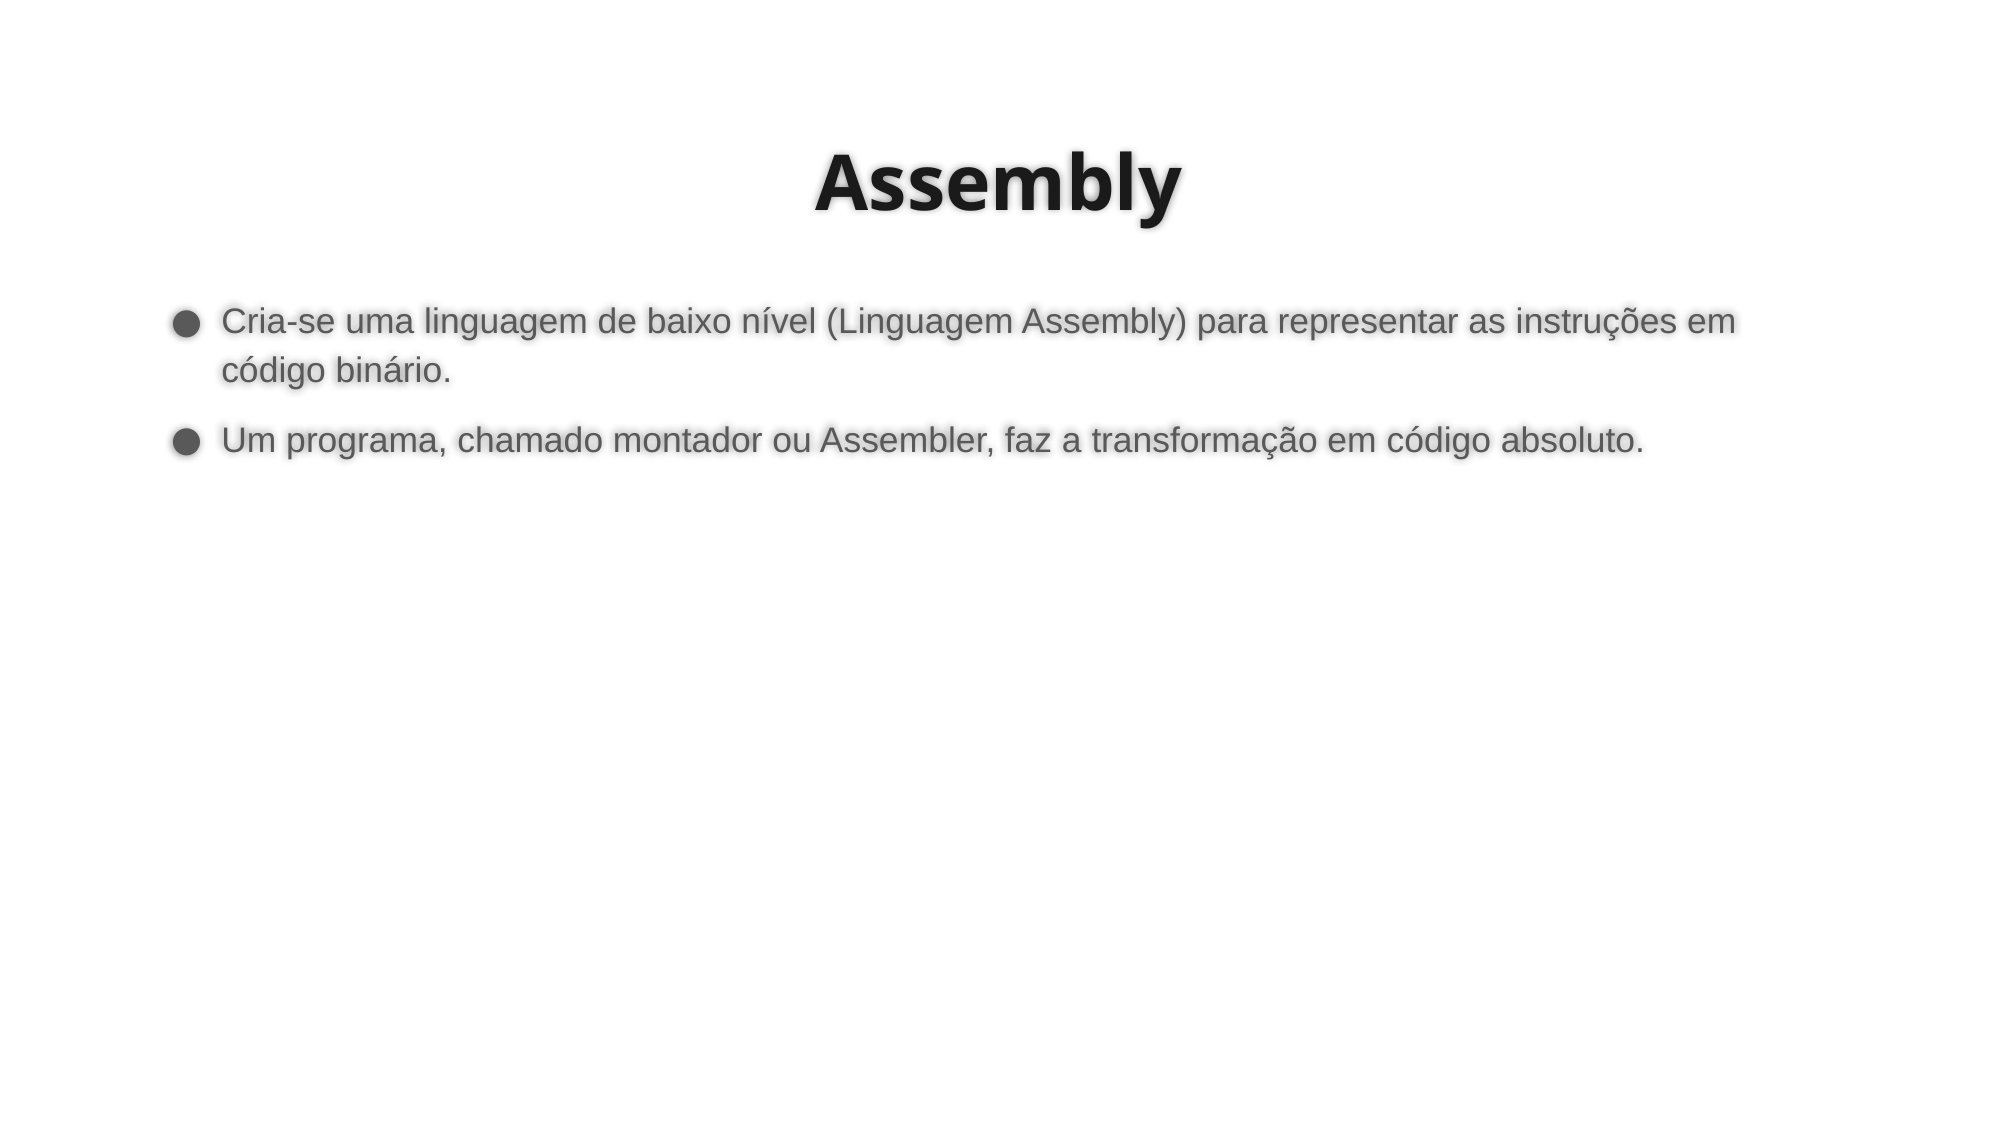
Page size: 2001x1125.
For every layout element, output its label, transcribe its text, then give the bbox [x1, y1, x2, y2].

list Cria-se uma linguagem de baixo nível (Linguagem Assembly) para representar as instruções em código binário. Um programa, chamado montador ou Assembler, faz a transformação em código absoluto. [149, 284, 1849, 950]
title Assembly [149, 99, 1849, 260]
